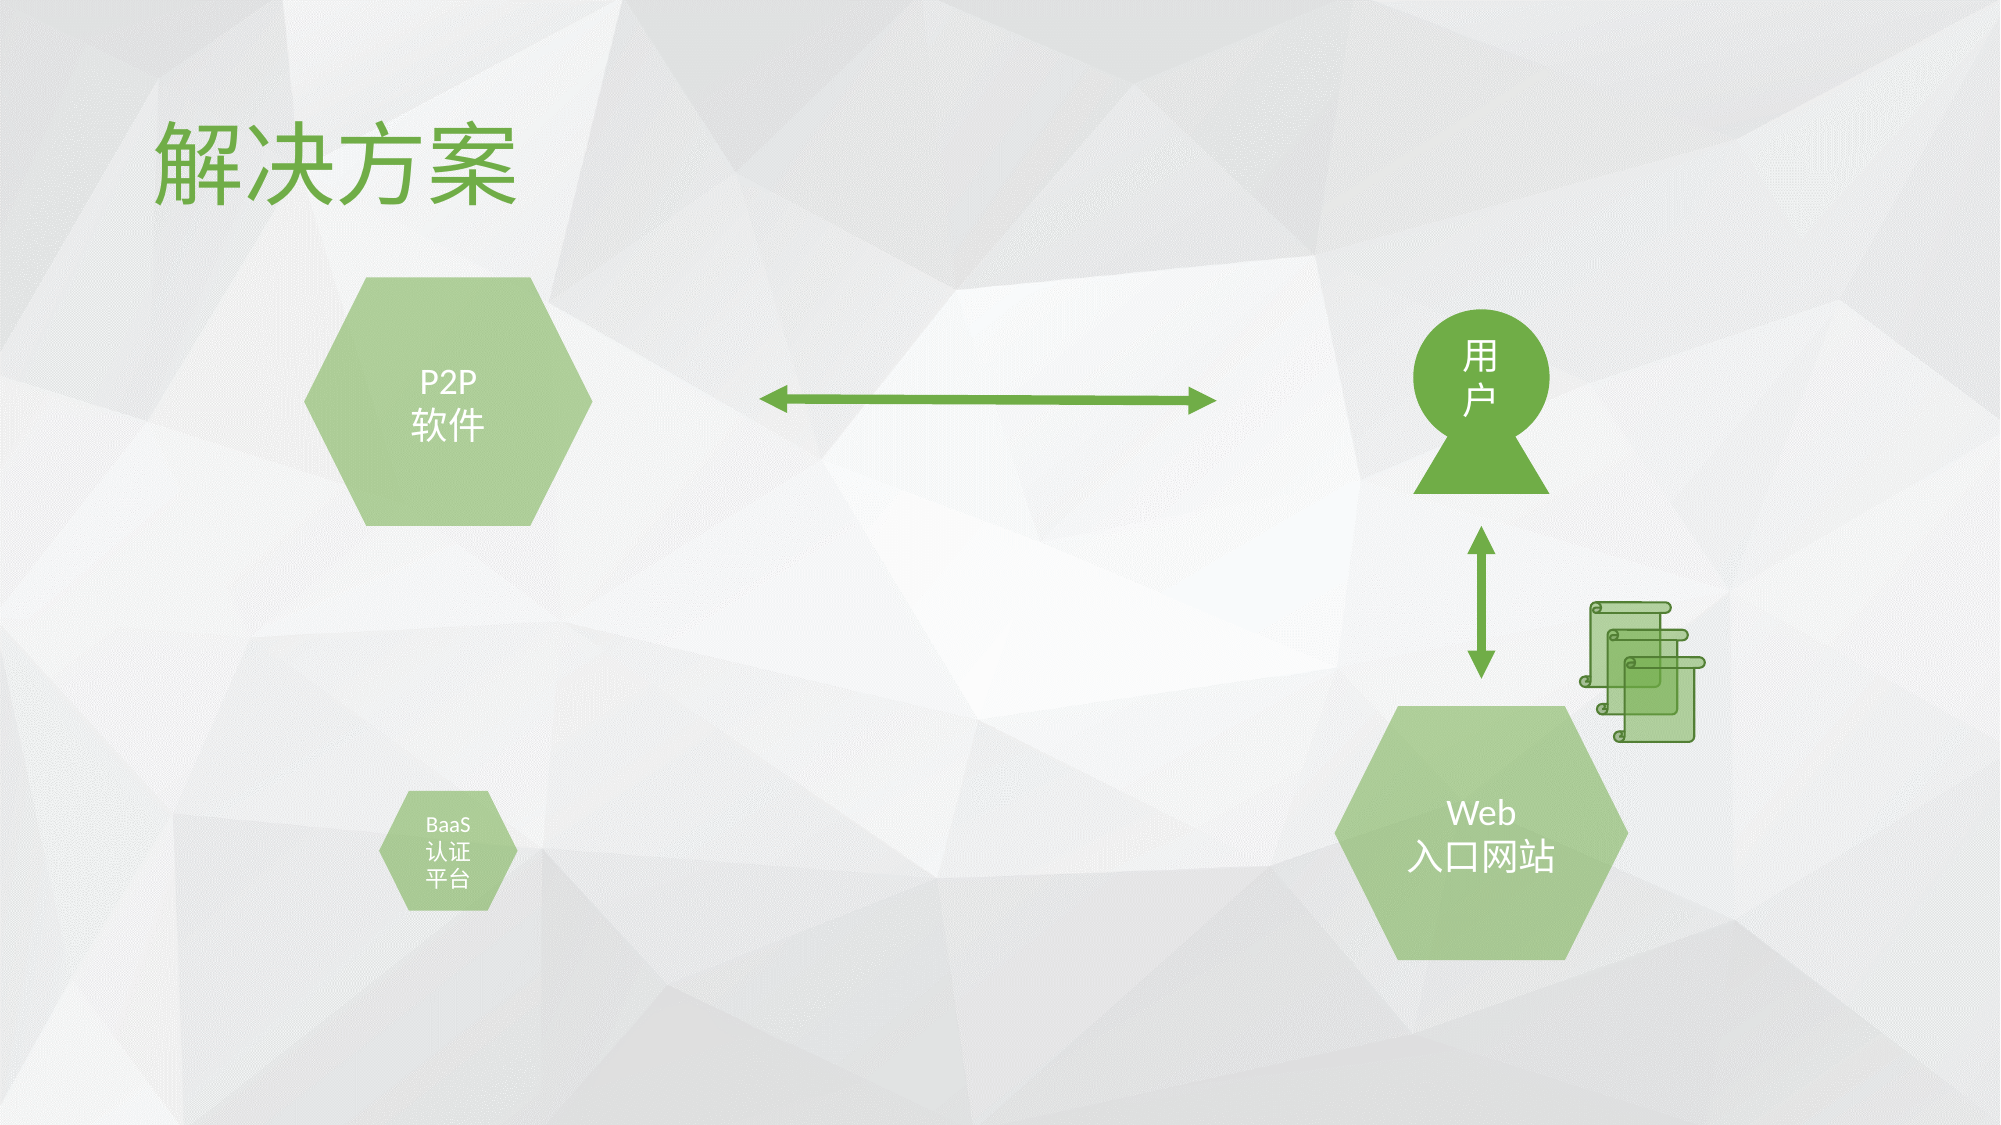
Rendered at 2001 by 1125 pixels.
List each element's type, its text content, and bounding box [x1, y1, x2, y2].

text_box BaaS 认证平台 [377, 789, 519, 912]
picture [0, 0, 2001, 1125]
text_box Web 入口网站 [1333, 705, 1630, 962]
title 解决方案 [137, 59, 1863, 278]
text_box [1579, 602, 1705, 742]
text_box P2P 软件 [302, 276, 594, 527]
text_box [1413, 309, 1550, 495]
